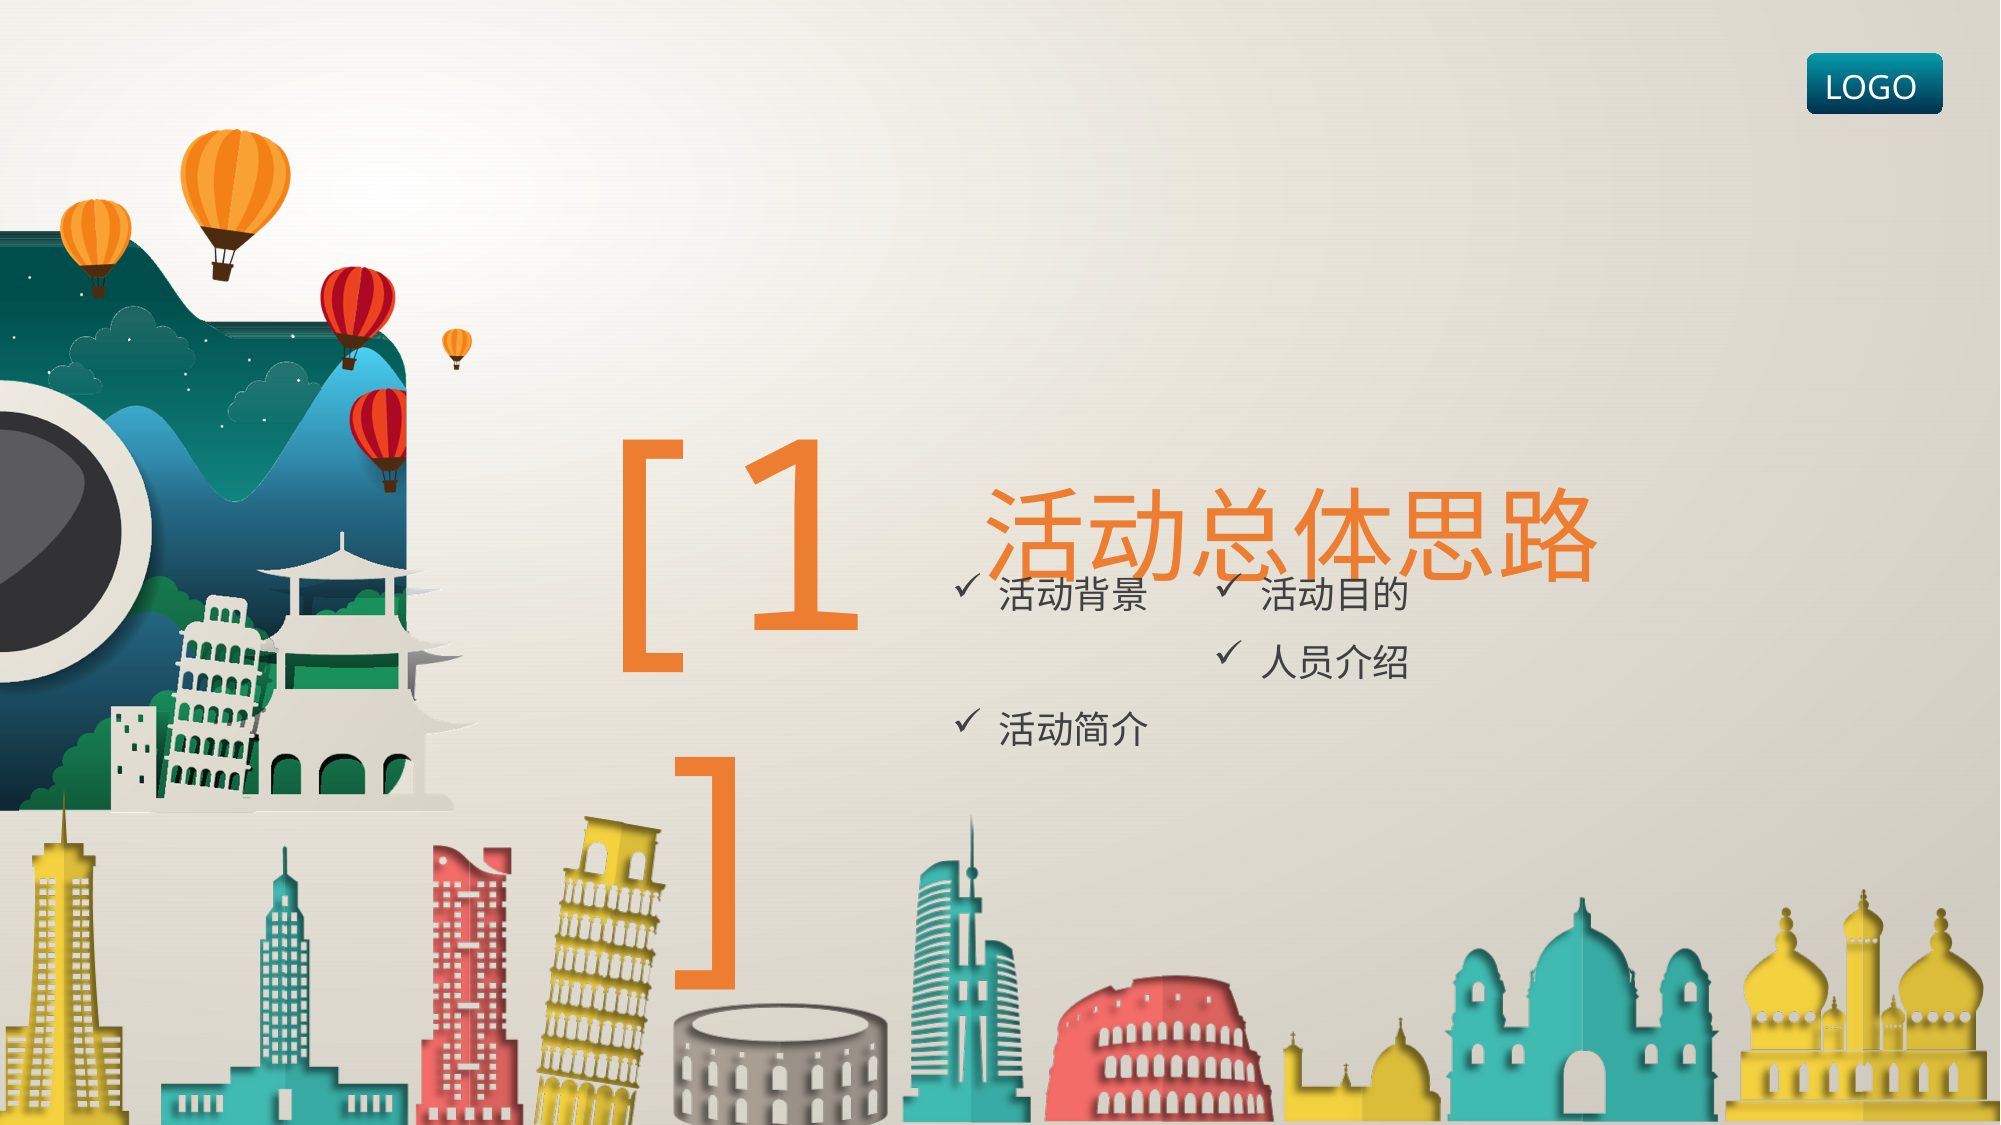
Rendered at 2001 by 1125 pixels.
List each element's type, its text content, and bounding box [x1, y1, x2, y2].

text_box 活动总体思路 [946, 383, 1694, 612]
text_box [1] [556, 355, 946, 788]
text_box 活动背景 活动简介 [937, 541, 1201, 759]
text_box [1806, 52, 1944, 115]
picture [0, 0, 2000, 1125]
text_box 活动目的 人员介绍 [1198, 541, 1470, 691]
